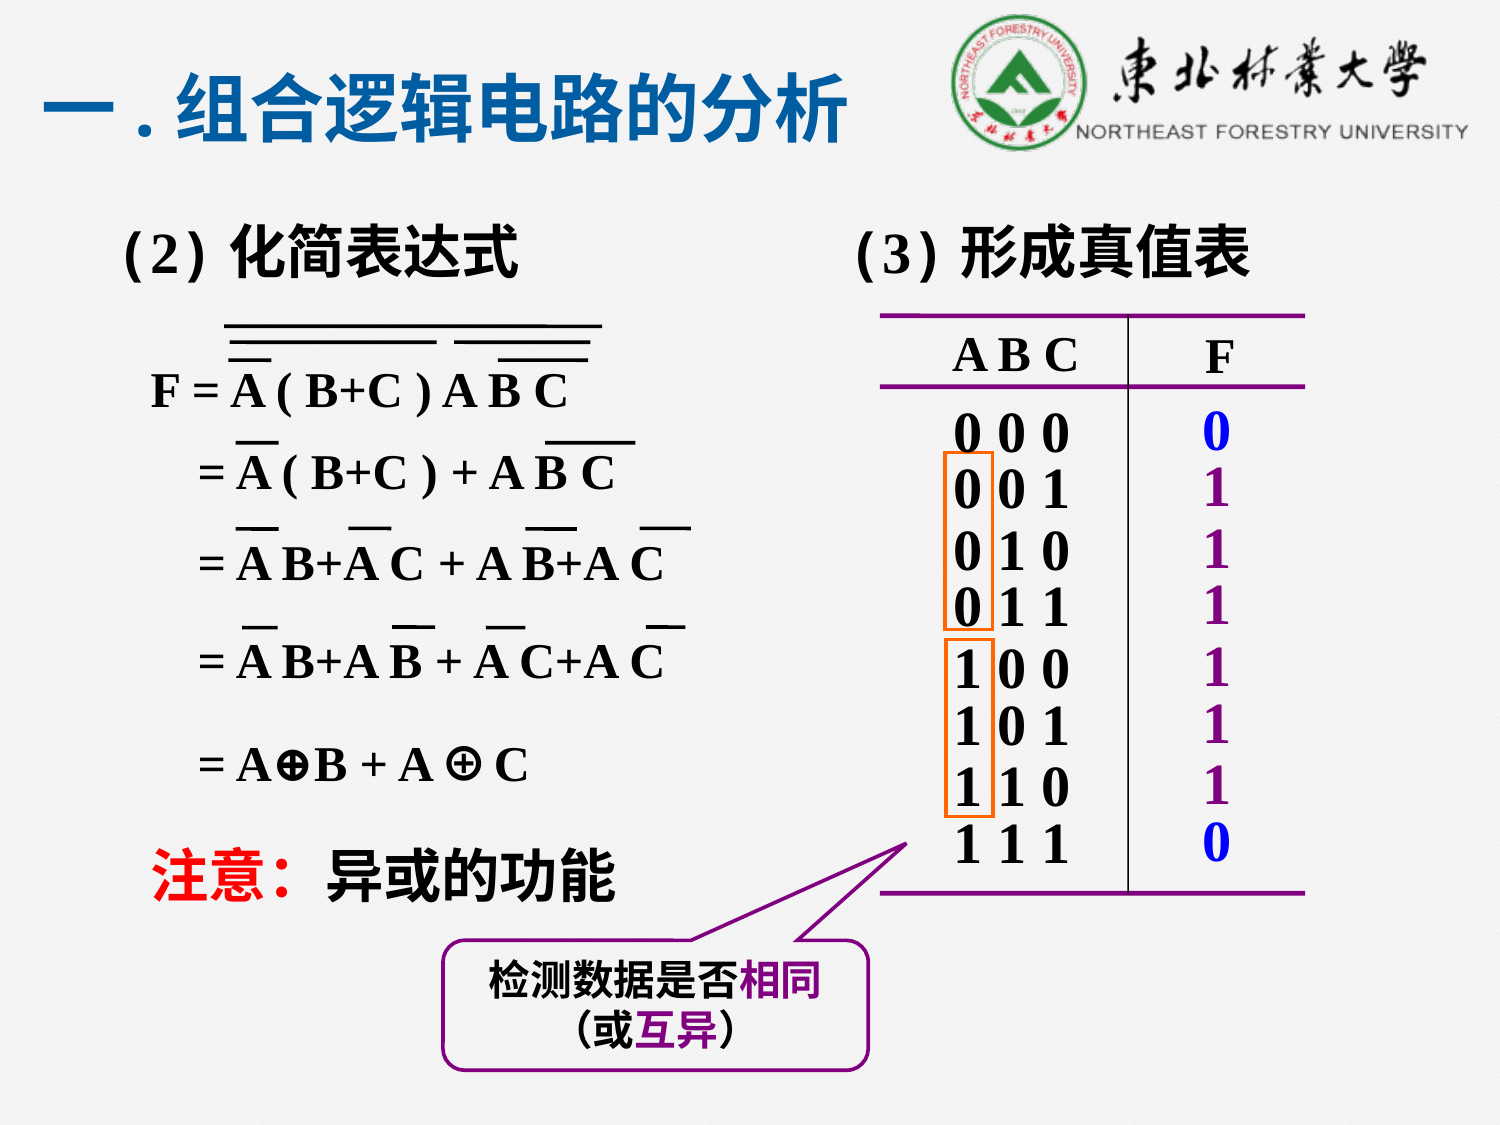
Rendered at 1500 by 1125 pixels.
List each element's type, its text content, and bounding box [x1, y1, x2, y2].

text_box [182, 621, 751, 697]
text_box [182, 432, 715, 508]
text_box (2)化简表达式 [100, 208, 585, 293]
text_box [879, 313, 1321, 894]
picture [950, 13, 1481, 156]
text_box 一.组合逻辑电路的分析 [29, 54, 927, 158]
text_box = A⊕B + A⊕C [183, 723, 750, 799]
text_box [182, 522, 751, 599]
text_box 注意：异或的功能 [135, 831, 703, 917]
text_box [135, 326, 668, 426]
text_box 检测数据是否相同（或互异） [442, 857, 874, 1071]
text_box (3)形成真值表 [832, 208, 1317, 293]
